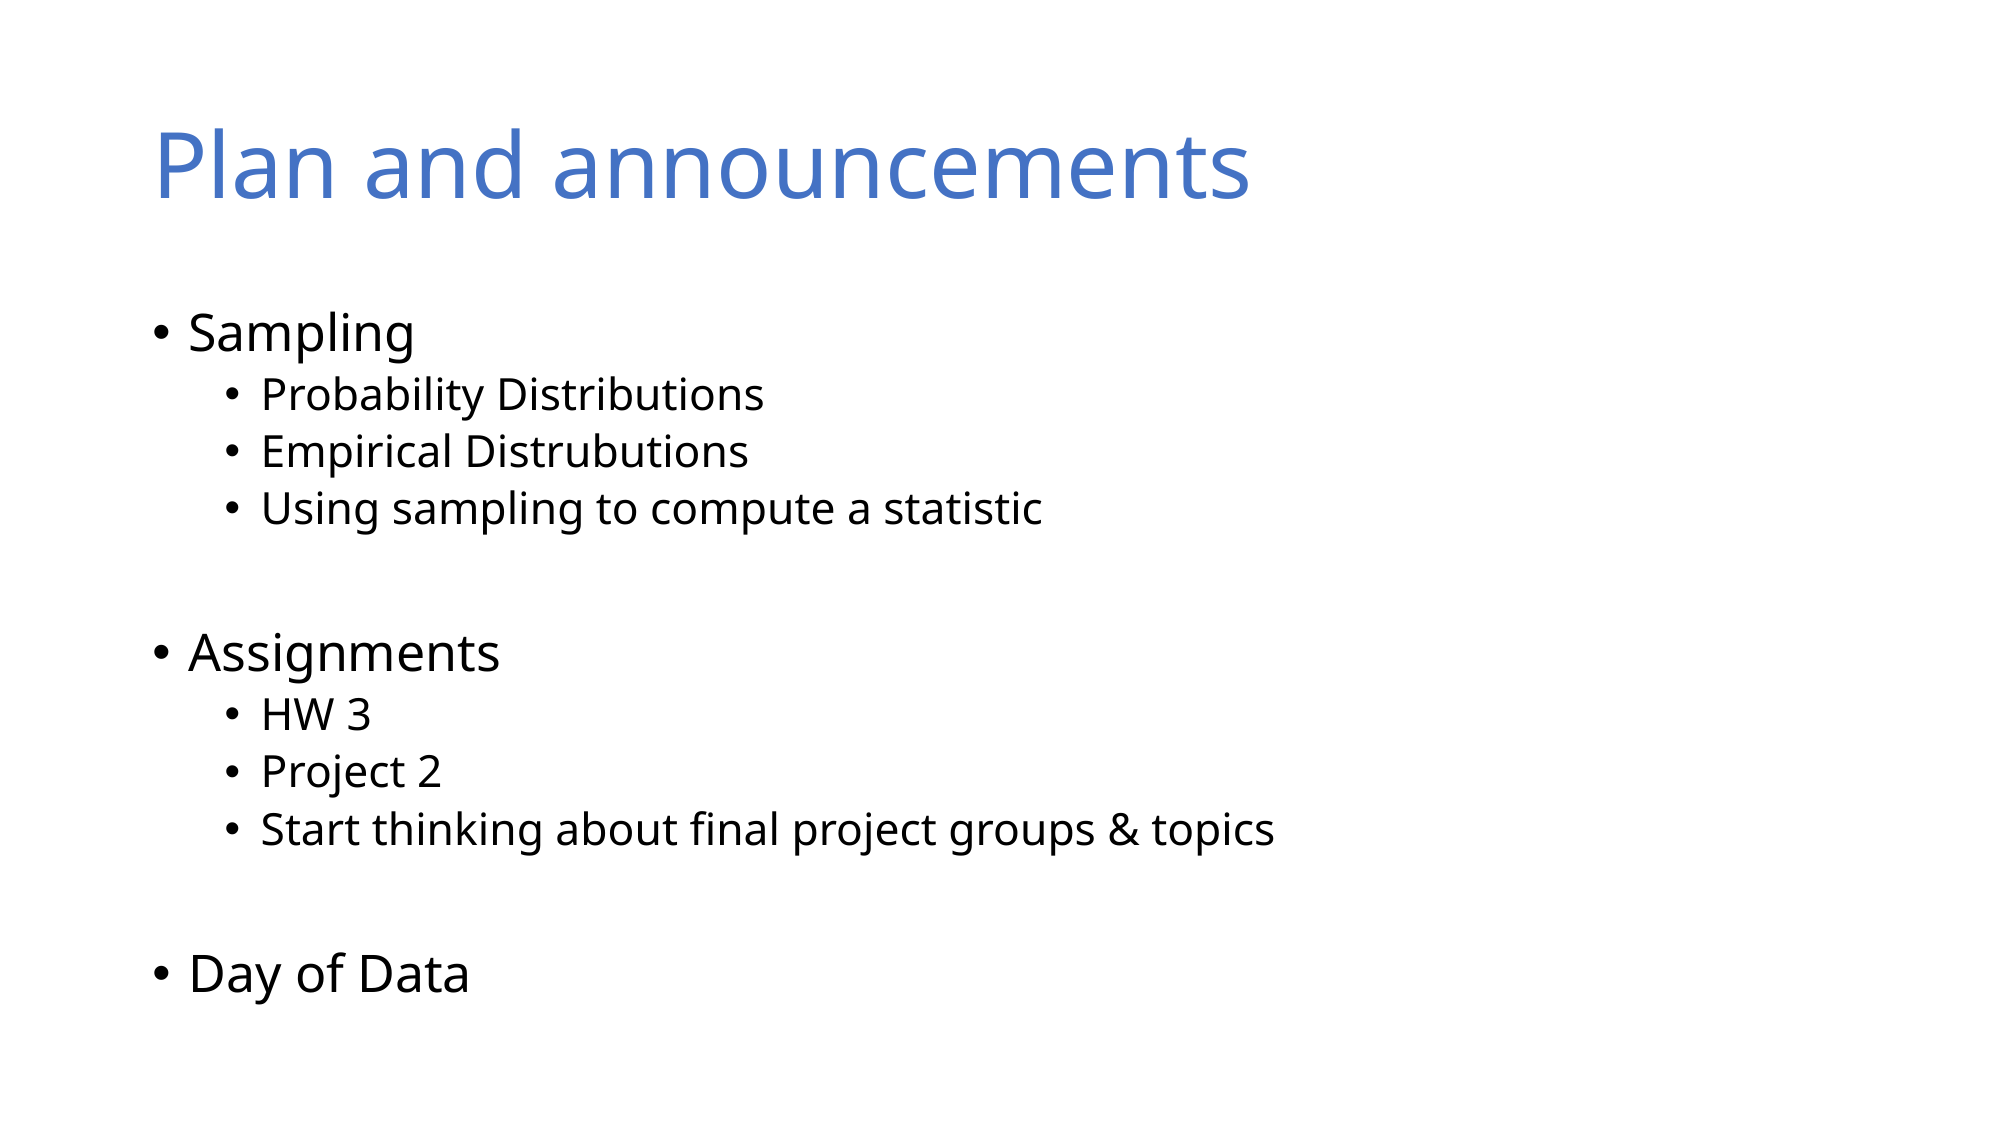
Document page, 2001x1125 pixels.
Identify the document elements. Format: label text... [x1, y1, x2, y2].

list Sampling Probability Distributions Empirical Distrubutions Using sampling to compute a statistic Assignments HW 3 Project 2 Start thinking about final project groups & topics Day of Data [137, 299, 1863, 1014]
title Plan and announcements [137, 59, 1863, 278]
